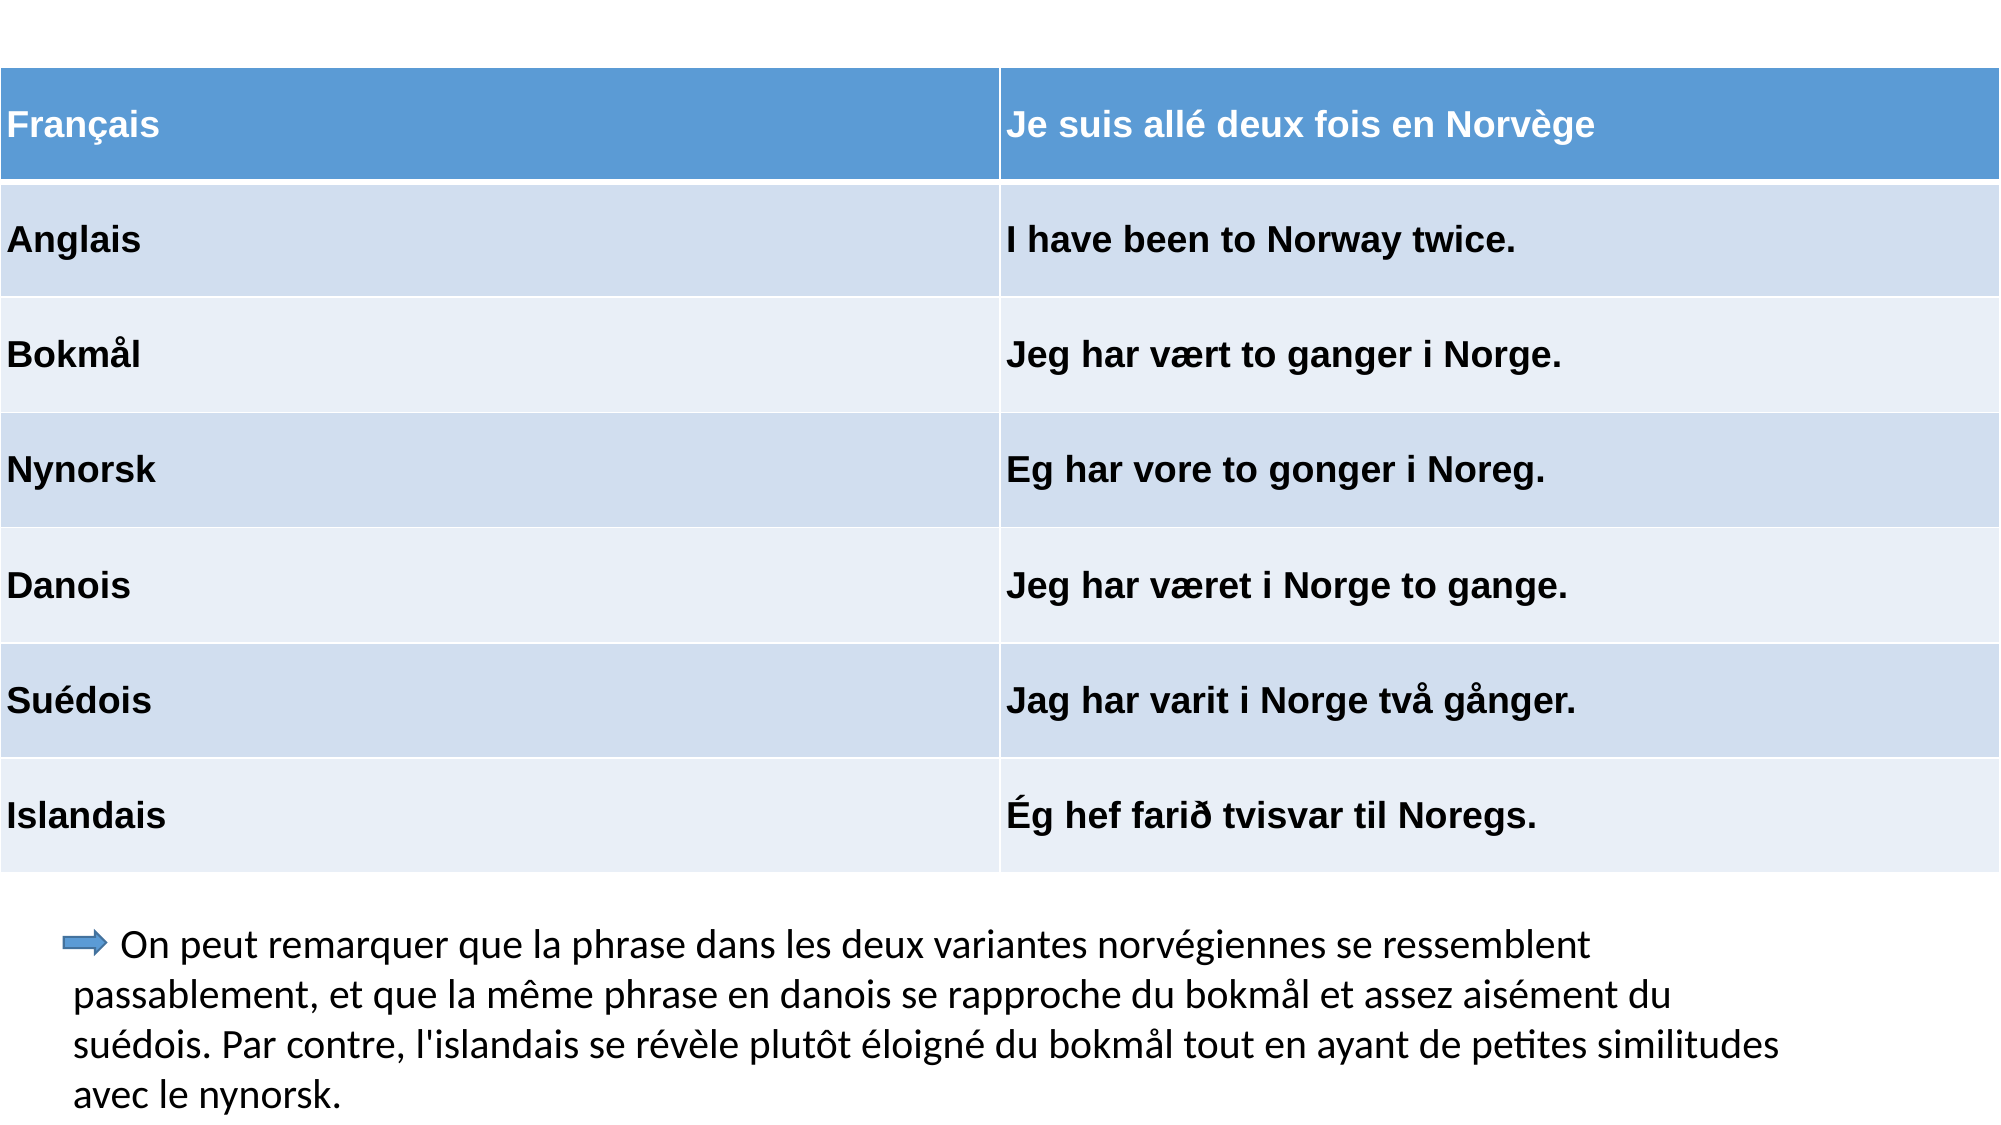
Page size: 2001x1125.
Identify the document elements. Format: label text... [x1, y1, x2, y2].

table_cell Ég hef farið tvisvar til Noregs. [1001, 759, 1999, 872]
table_header Je suis allé deux fois en Norvège [1001, 68, 1999, 179]
text_box On peut remarquer que la phrase dans les deux variantes norvégiennes se ressemblent passablement, et que la même phrase en danois se rapproche du bokmål et assez aisément du suédois. Par contre, l'islandais se révèle plutôt éloigné du bokmål tout en ayant de petites similitudes avec le nynorsk. [58, 908, 1814, 1124]
table_cell Jeg har været i Norge to gange. [1001, 528, 1999, 642]
table_cell Anglais [1, 185, 999, 296]
table_cell Islandais [1, 759, 999, 872]
table_cell Jag har varit i Norge två gånger. [1001, 644, 1999, 757]
table_cell Eg har vore to gonger i Noreg. [1001, 413, 1999, 527]
table_cell I have been to Norway twice. [1001, 185, 1999, 296]
table_cell Jeg har vært to ganger i Norge. [1001, 298, 1999, 412]
table_cell Nynorsk [1, 413, 999, 527]
text_box [62, 928, 108, 957]
table_header Français [1, 68, 999, 179]
table_cell Bokmål [1, 298, 999, 412]
table_cell Suédois [1, 644, 999, 757]
table_cell Danois [1, 528, 999, 642]
